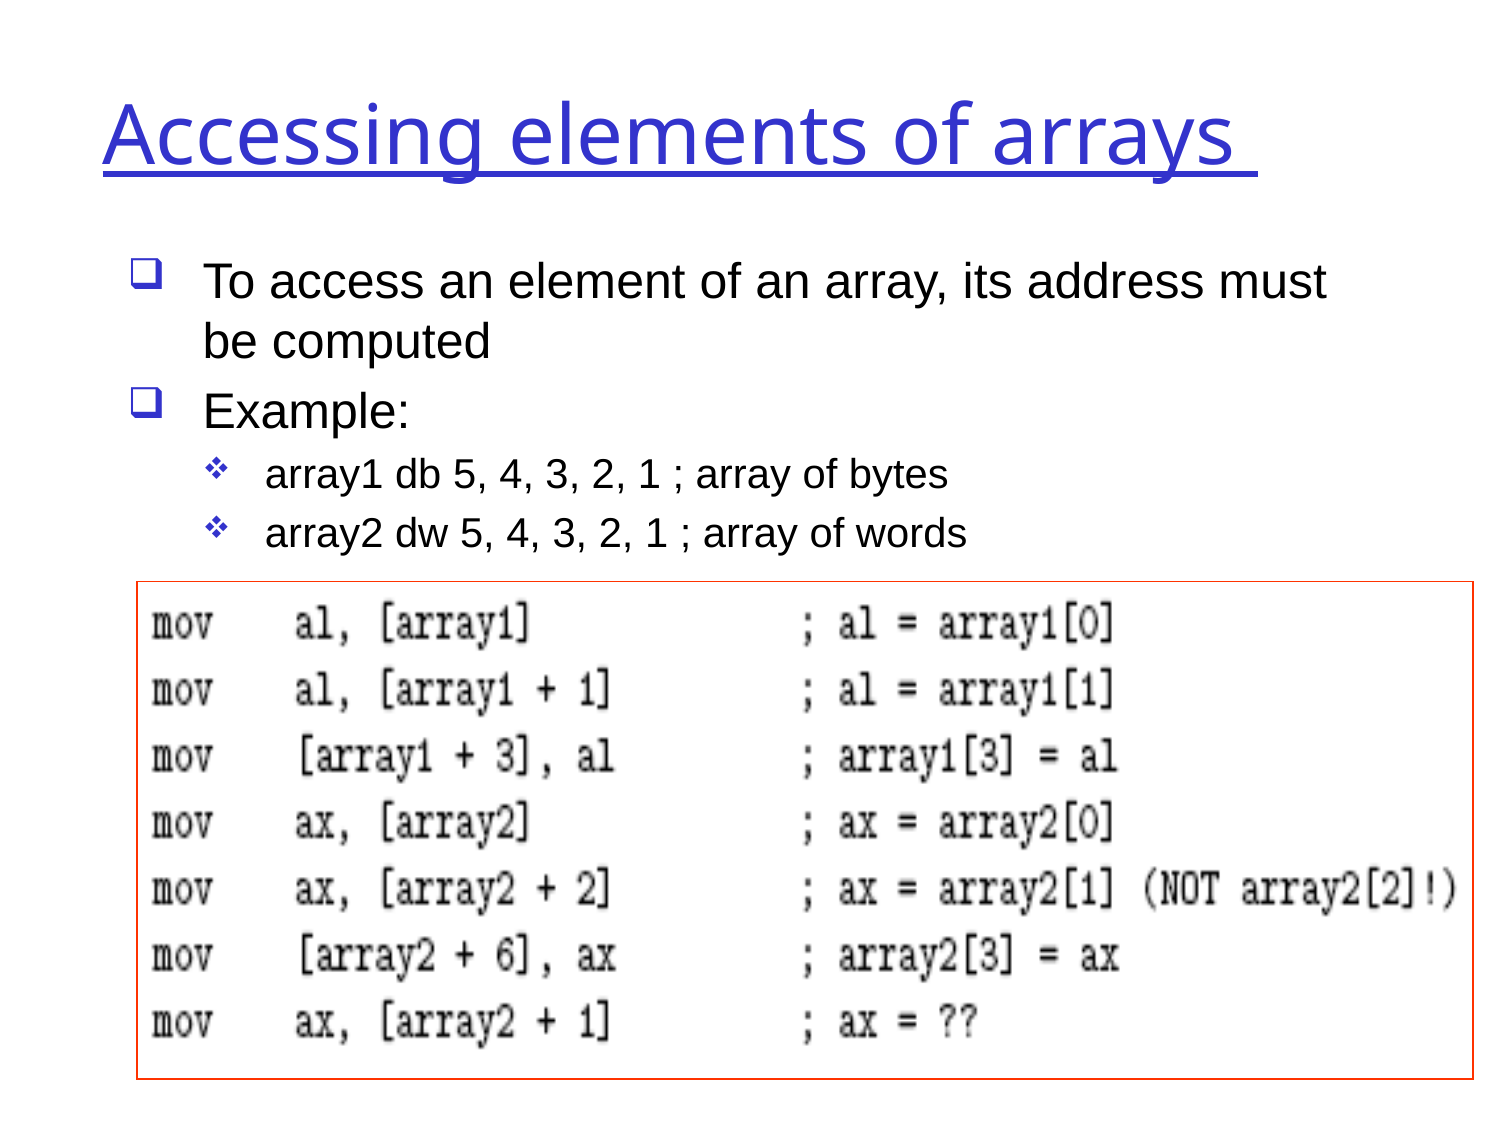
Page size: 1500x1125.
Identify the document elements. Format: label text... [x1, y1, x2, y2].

list To access an element of an array, its address must be computed Example: array1 db 5, 4, 3, 2, 1 ; array of bytes array2 dw 5, 4, 3, 2, 1 ; array of words [112, 241, 1388, 585]
title Accessing elements of arrays [87, 37, 1363, 225]
picture [137, 581, 1473, 1079]
